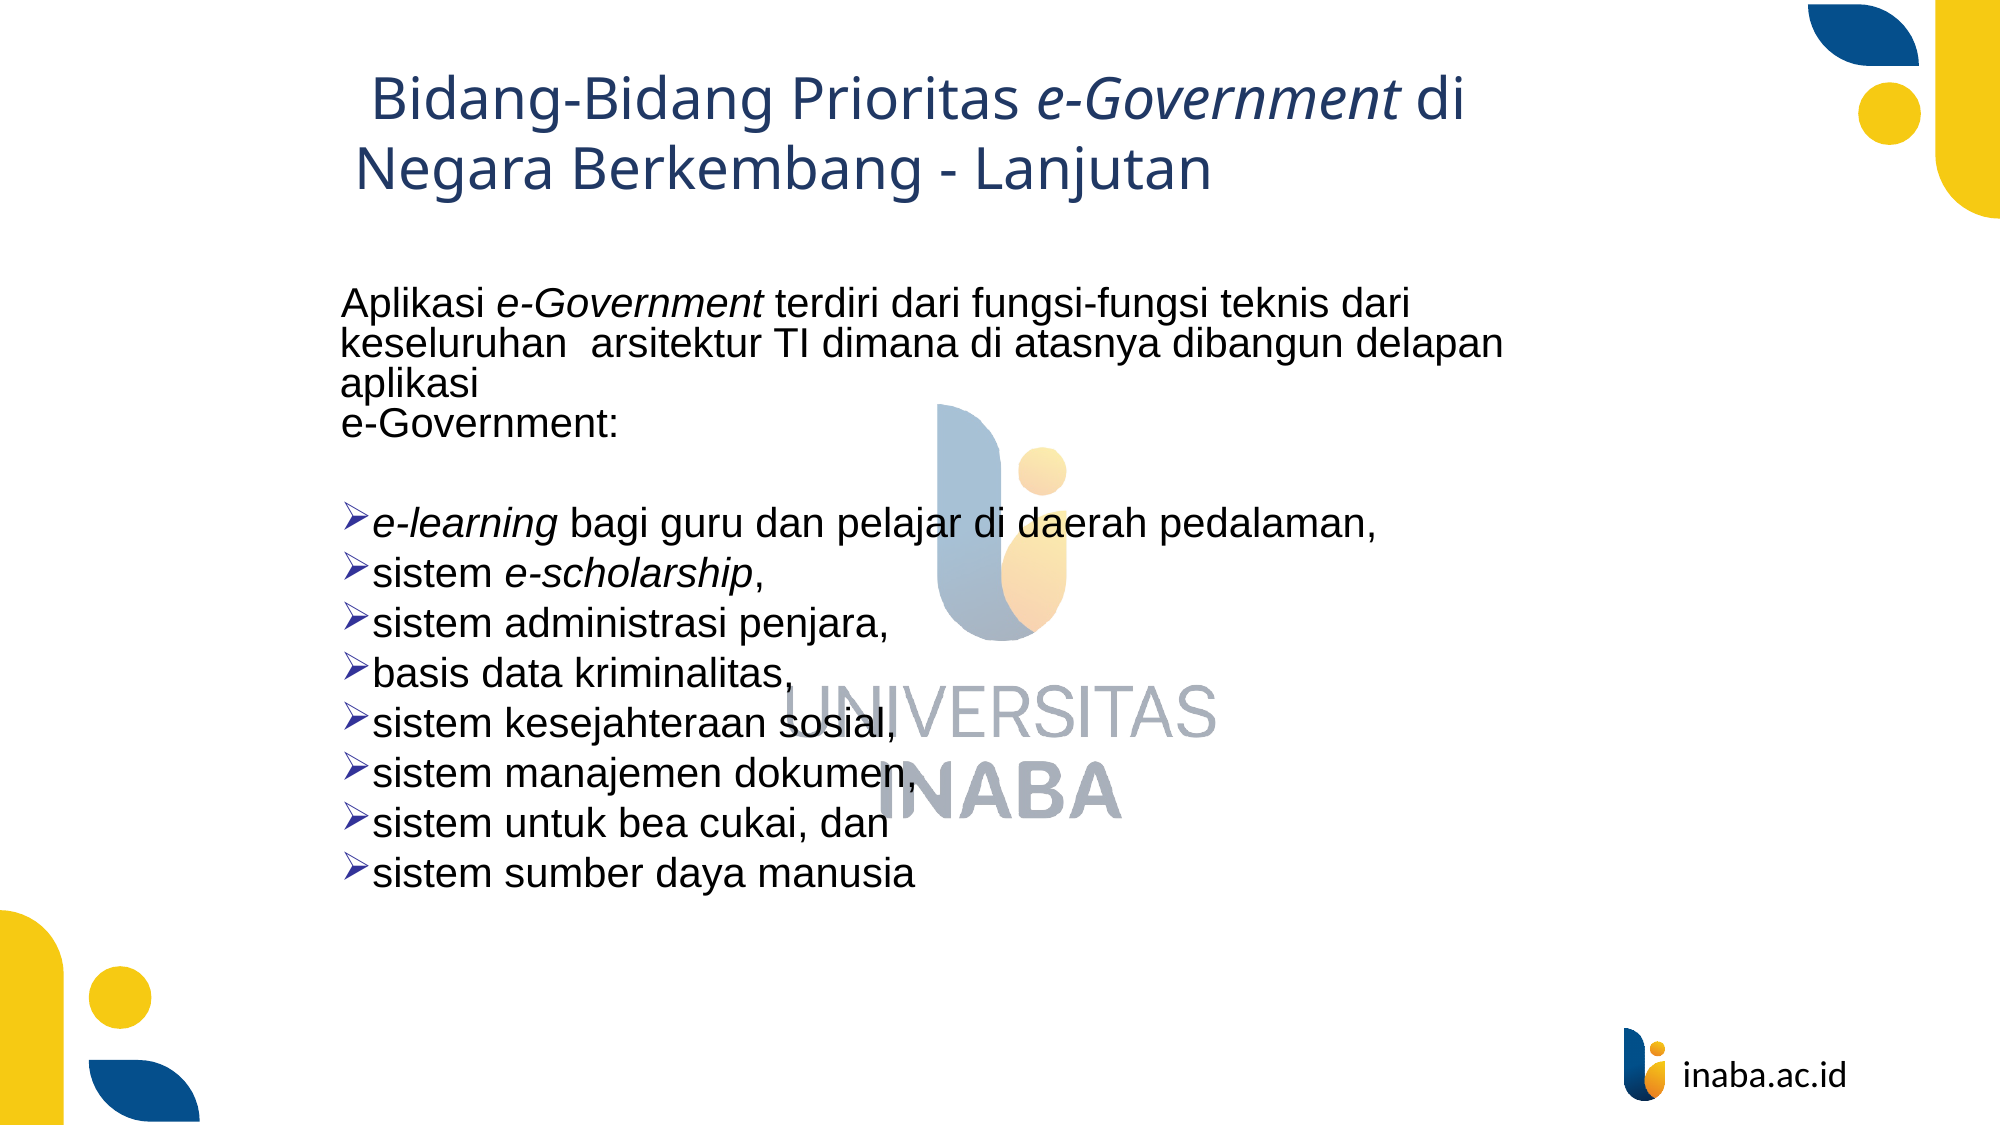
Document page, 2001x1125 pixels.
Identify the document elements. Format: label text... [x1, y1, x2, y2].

text_box Aplikasi e-Government terdiri dari fungsi-fungsi teknis dari keseluruhan arsitektur TI dimana di atasnya dibangun delapan aplikasi e-Government: e-learning bagi guru dan pelajar di daerah pedalaman, sistem e-scholarship, sistem administrasi penjara, basis data kriminalitas, sistem kesejahteraan sosial, sistem manajemen dokumen, sistem untuk bea cukai, dan sistem sumber daya manusia [337, 273, 1650, 897]
title Bidang-Bidang Prioritas e-Government di Negara Berkembang - Lanjutan [352, 35, 1635, 225]
picture [1624, 1028, 1665, 1101]
